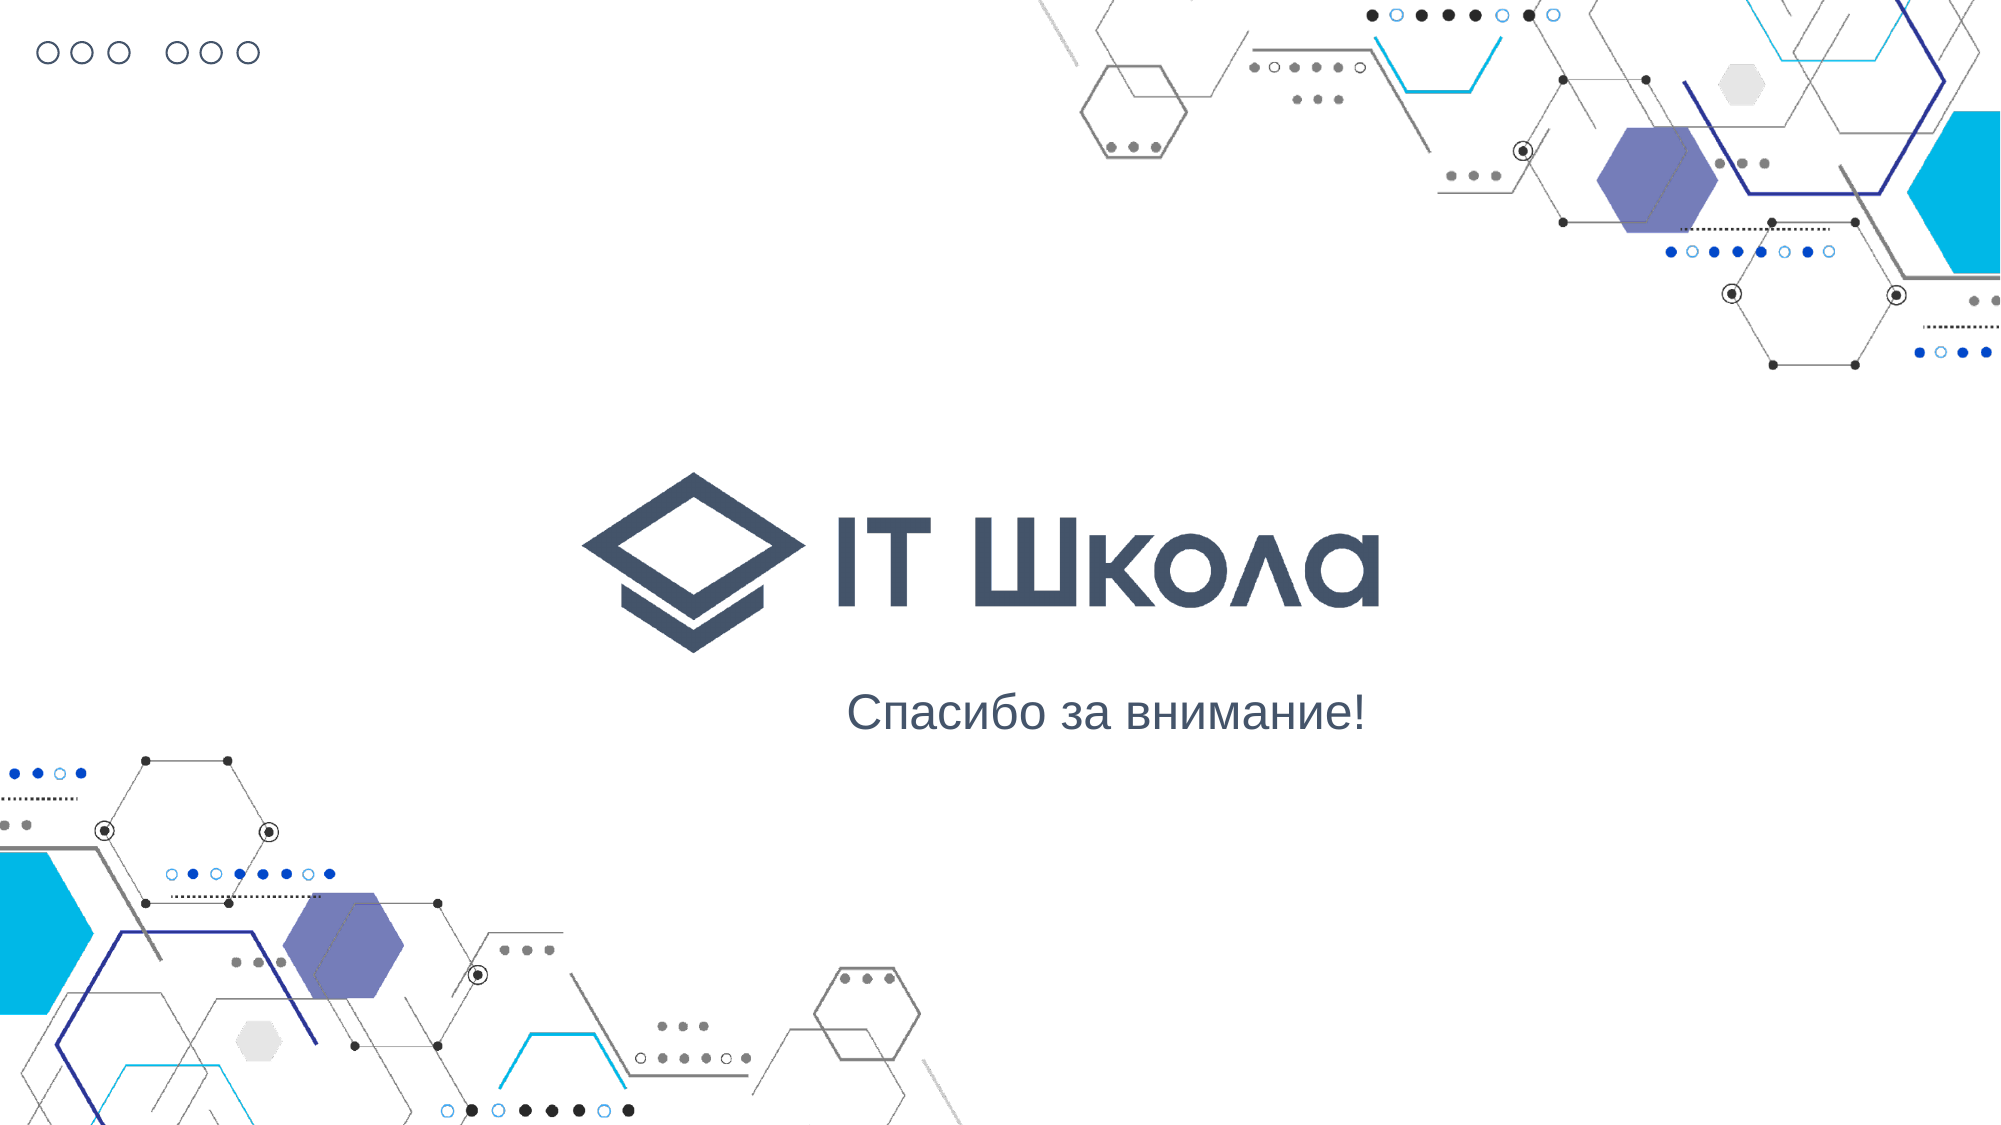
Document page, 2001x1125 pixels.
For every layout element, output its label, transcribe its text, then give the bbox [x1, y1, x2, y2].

picture [0, 0, 2001, 1125]
text_box Спасибо за внимание! [831, 671, 1422, 747]
